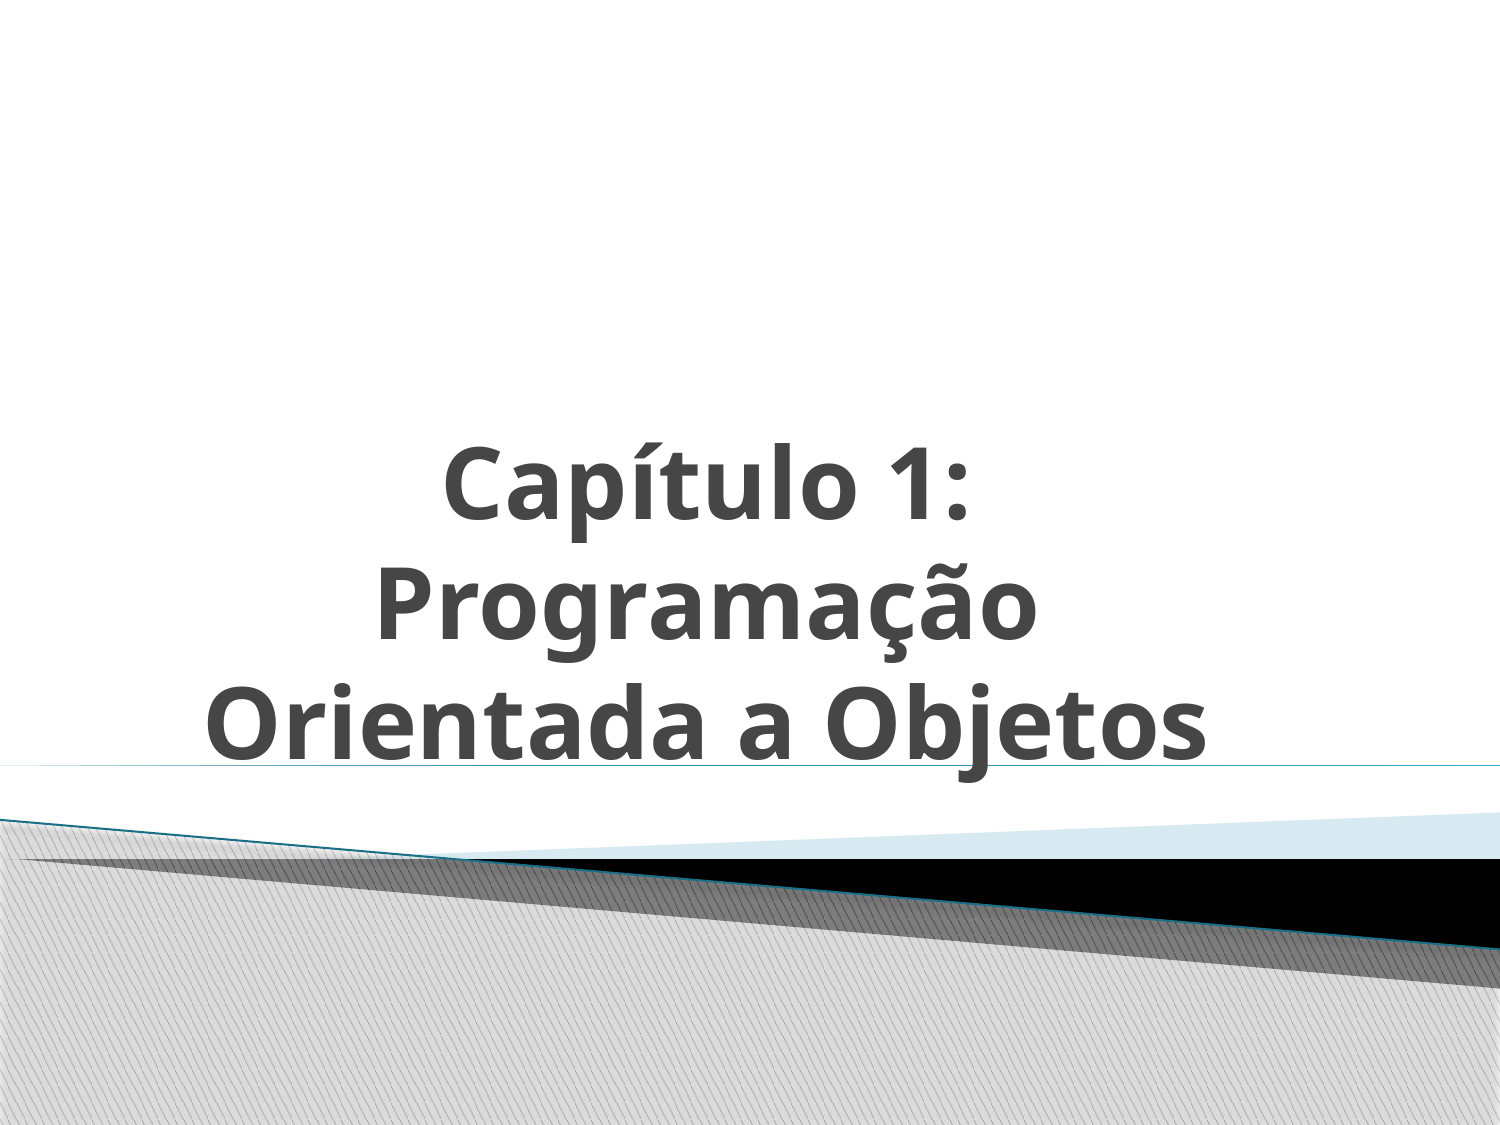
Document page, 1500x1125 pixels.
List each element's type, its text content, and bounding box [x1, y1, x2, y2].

title Capítulo 1: Programação Orientada a Objetos [112, 255, 1301, 787]
picture [5, 859, 1500, 989]
